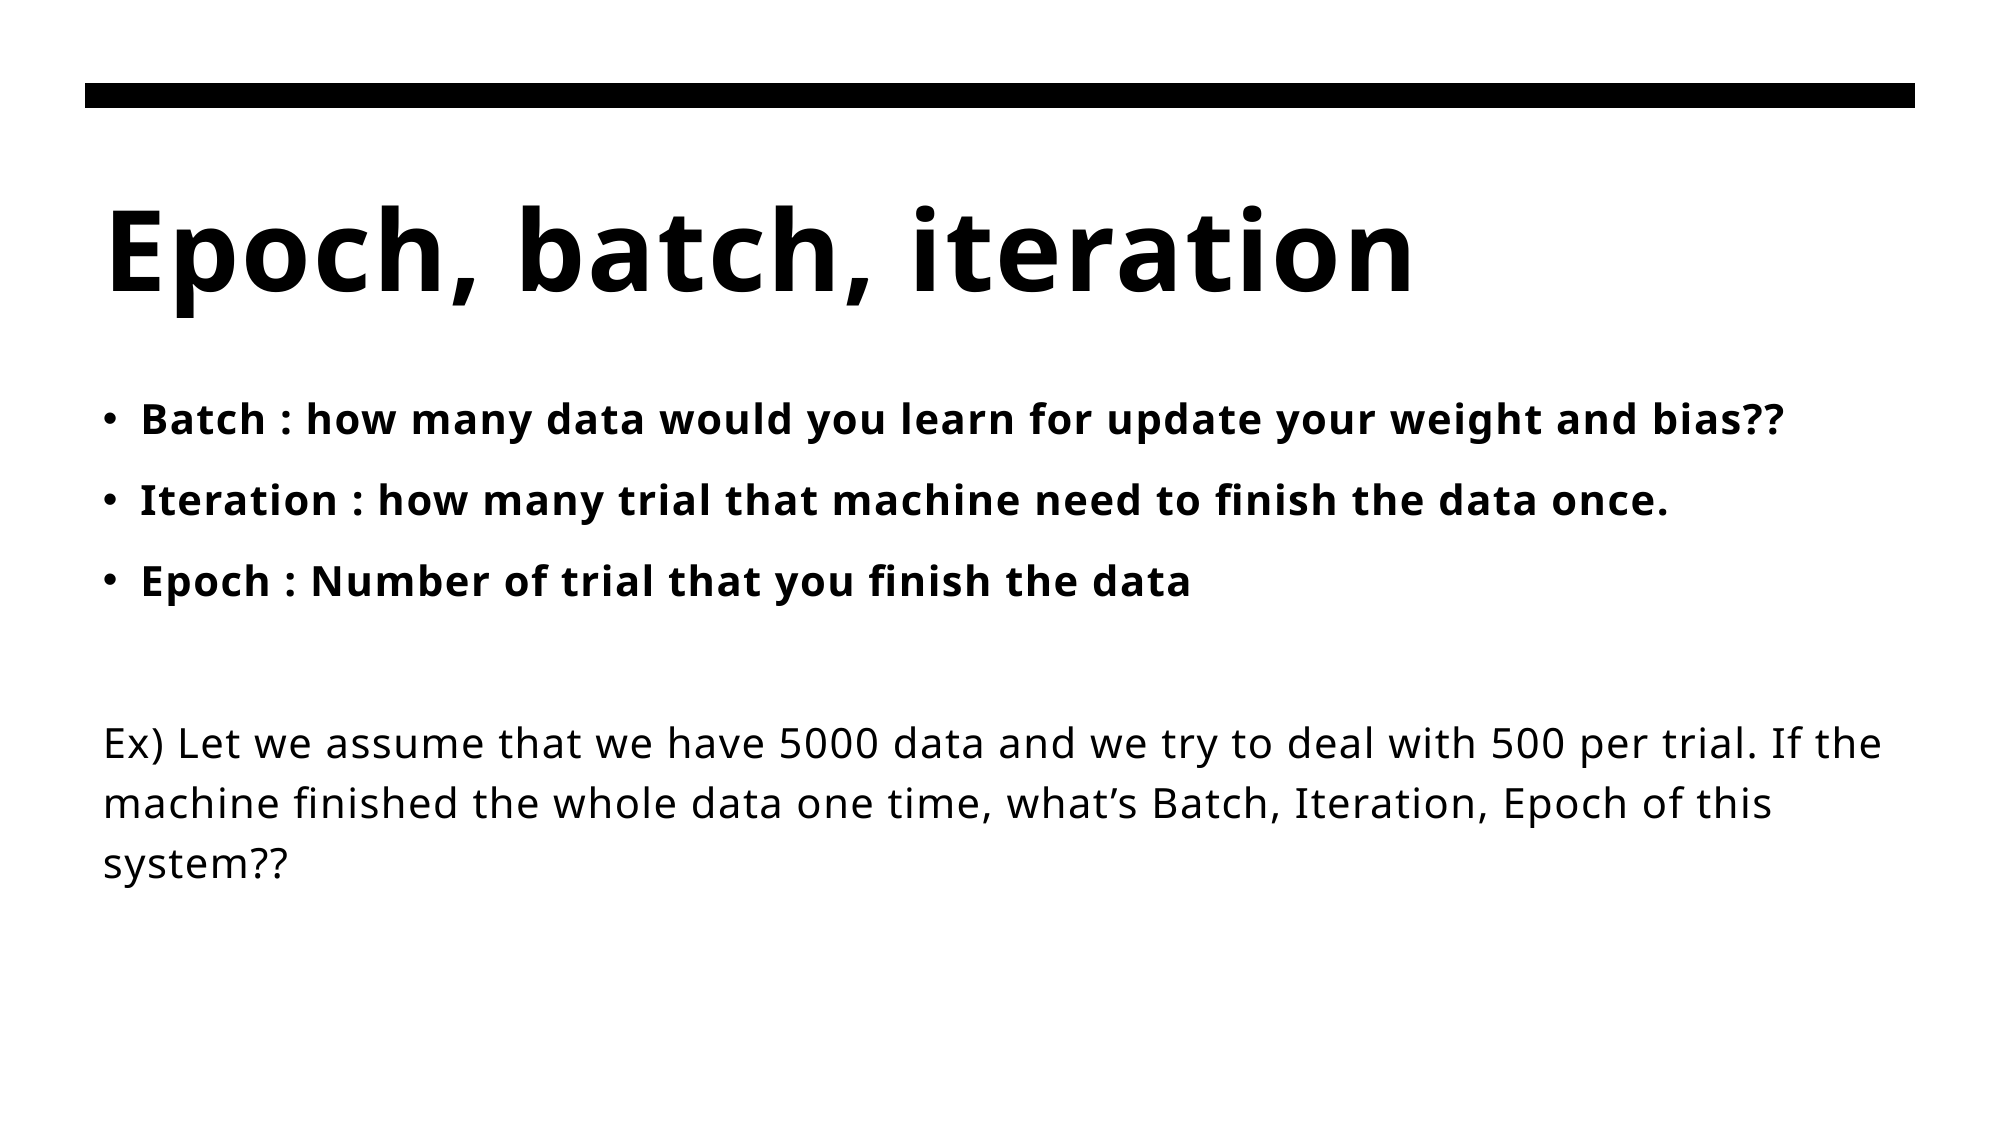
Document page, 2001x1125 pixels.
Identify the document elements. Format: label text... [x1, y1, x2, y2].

title Epoch, batch, iteration [85, 160, 1916, 401]
list Batch : how many data would you learn for update your weight and bias?? Iteration : how many trial that machine need to finish the data once. Epoch : Number of trial that you finish the data Ex) Let we assume that we have 5000 data and we try to deal with 500 per trial. If the machine finished the whole data one time, what’s Batch, Iteration, Epoch of this system?? [84, 365, 1915, 983]
